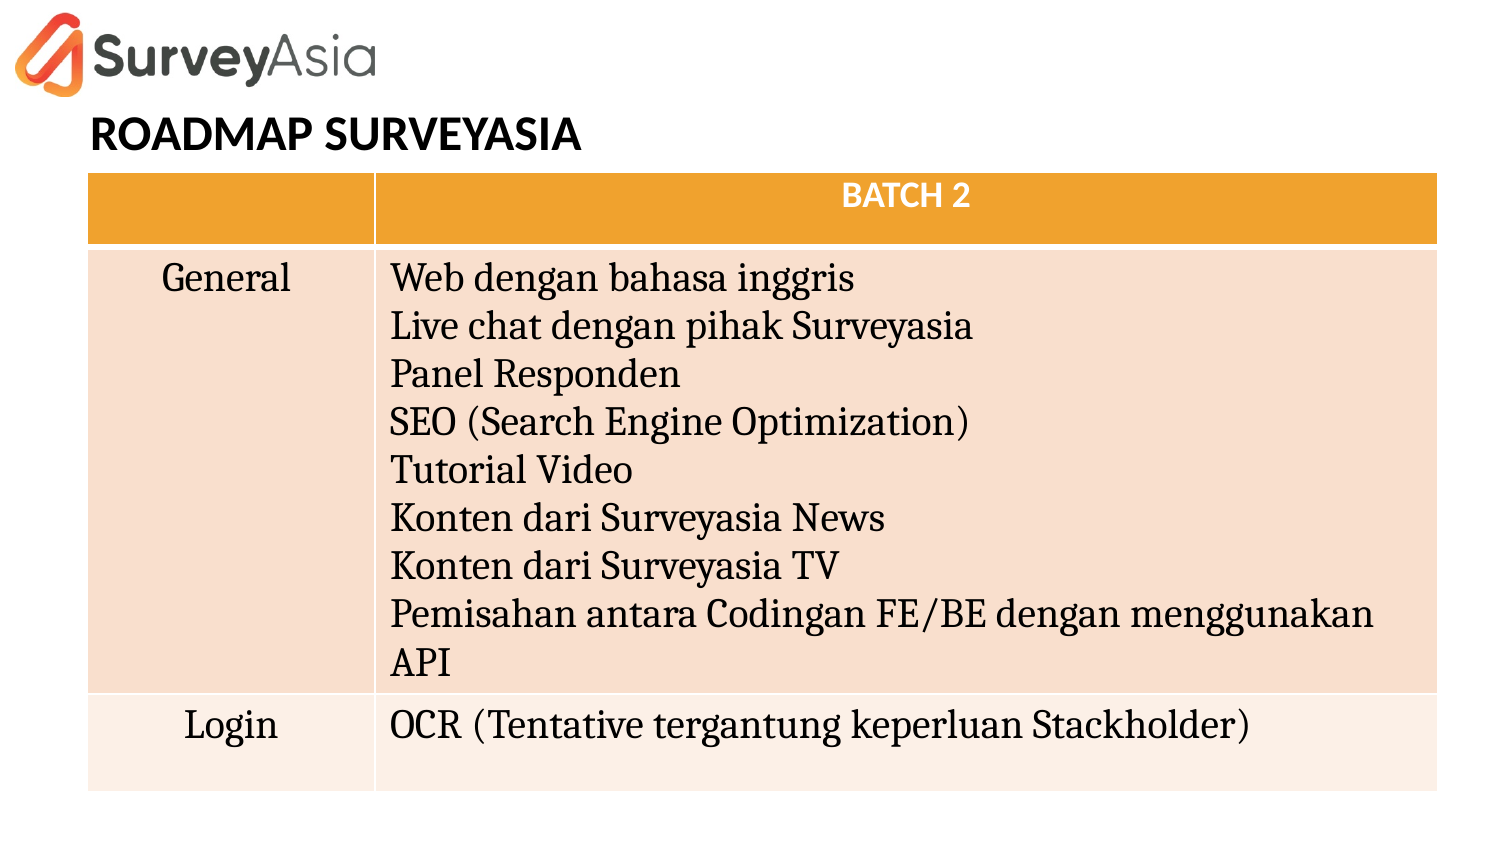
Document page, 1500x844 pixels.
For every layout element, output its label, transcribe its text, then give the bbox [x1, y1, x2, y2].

table_header [88, 173, 374, 244]
table_cell Login [88, 695, 374, 791]
table_cell OCR (Tentative tergantung keperluan Stackholder) [376, 695, 1437, 791]
table_cell Web dengan bahasa inggris Live chat dengan pihak Surveyasia Panel Responden SEO (Search Engine Optimization) Tutorial Video Konten dari Surveyasia News Konten dari Surveyasia TV Pemisahan antara Codingan FE/BE dengan menggunakan API [376, 250, 1437, 693]
picture [14, 11, 376, 98]
table_cell General [88, 250, 374, 693]
title ROADMAP SURVEYASIA [75, 63, 1425, 197]
table_header BATCH 2 [376, 173, 1437, 244]
